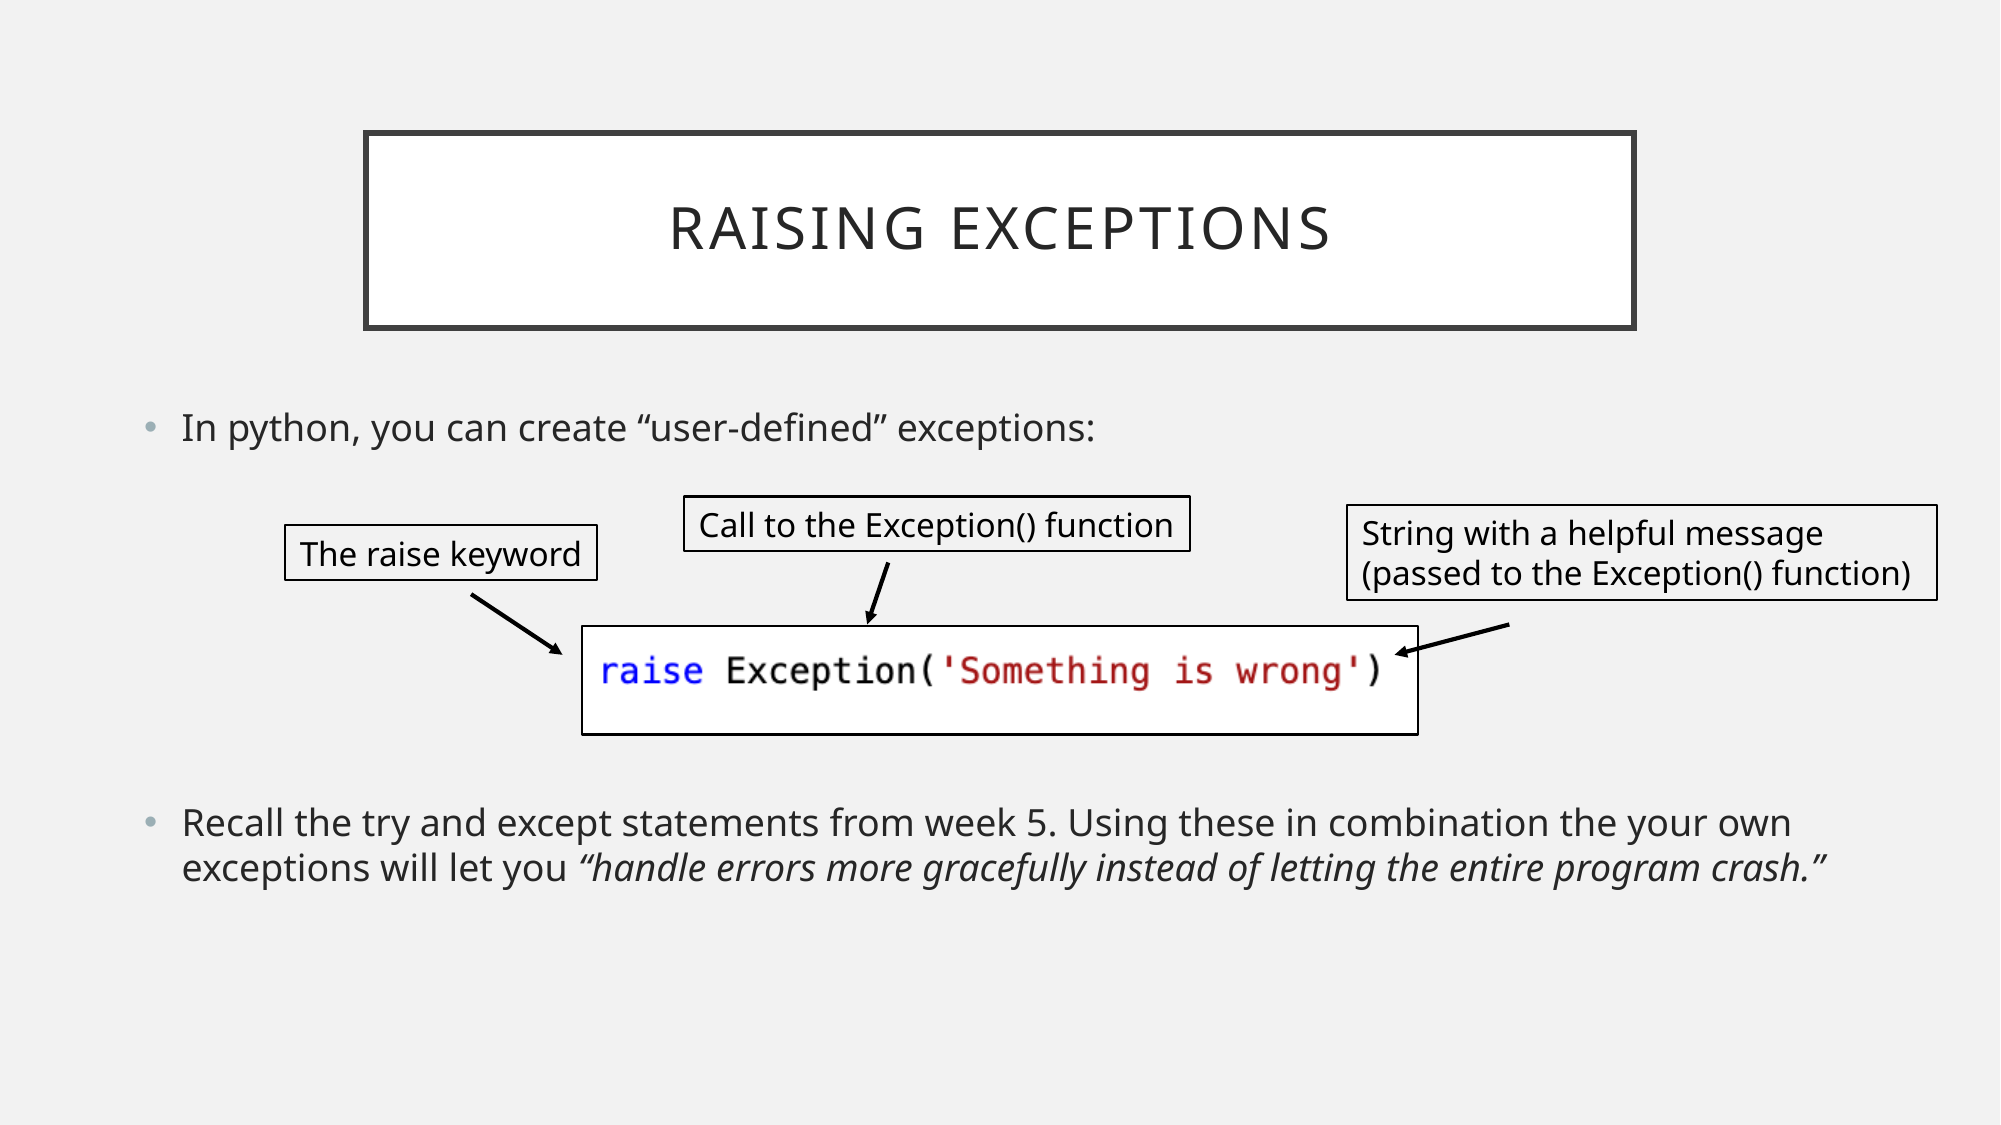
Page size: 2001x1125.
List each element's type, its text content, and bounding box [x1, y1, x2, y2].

text_box String with a helpful message (passed to the Exception() function) [1347, 505, 1937, 600]
text_box The raise keyword [285, 525, 598, 580]
text_box Call to the Exception() function [684, 496, 1190, 552]
picture [583, 627, 1417, 734]
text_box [470, 594, 563, 655]
list In python, you can create “user-defined” exceptions: Recall the try and except statements from week 5. Using these in combination the your own exceptions will let you “handle errors more gracefully instead of letting the entire program crash.” [129, 396, 1937, 1033]
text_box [867, 562, 889, 625]
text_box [1394, 624, 1510, 655]
title Raising Exceptions [363, 130, 1637, 331]
